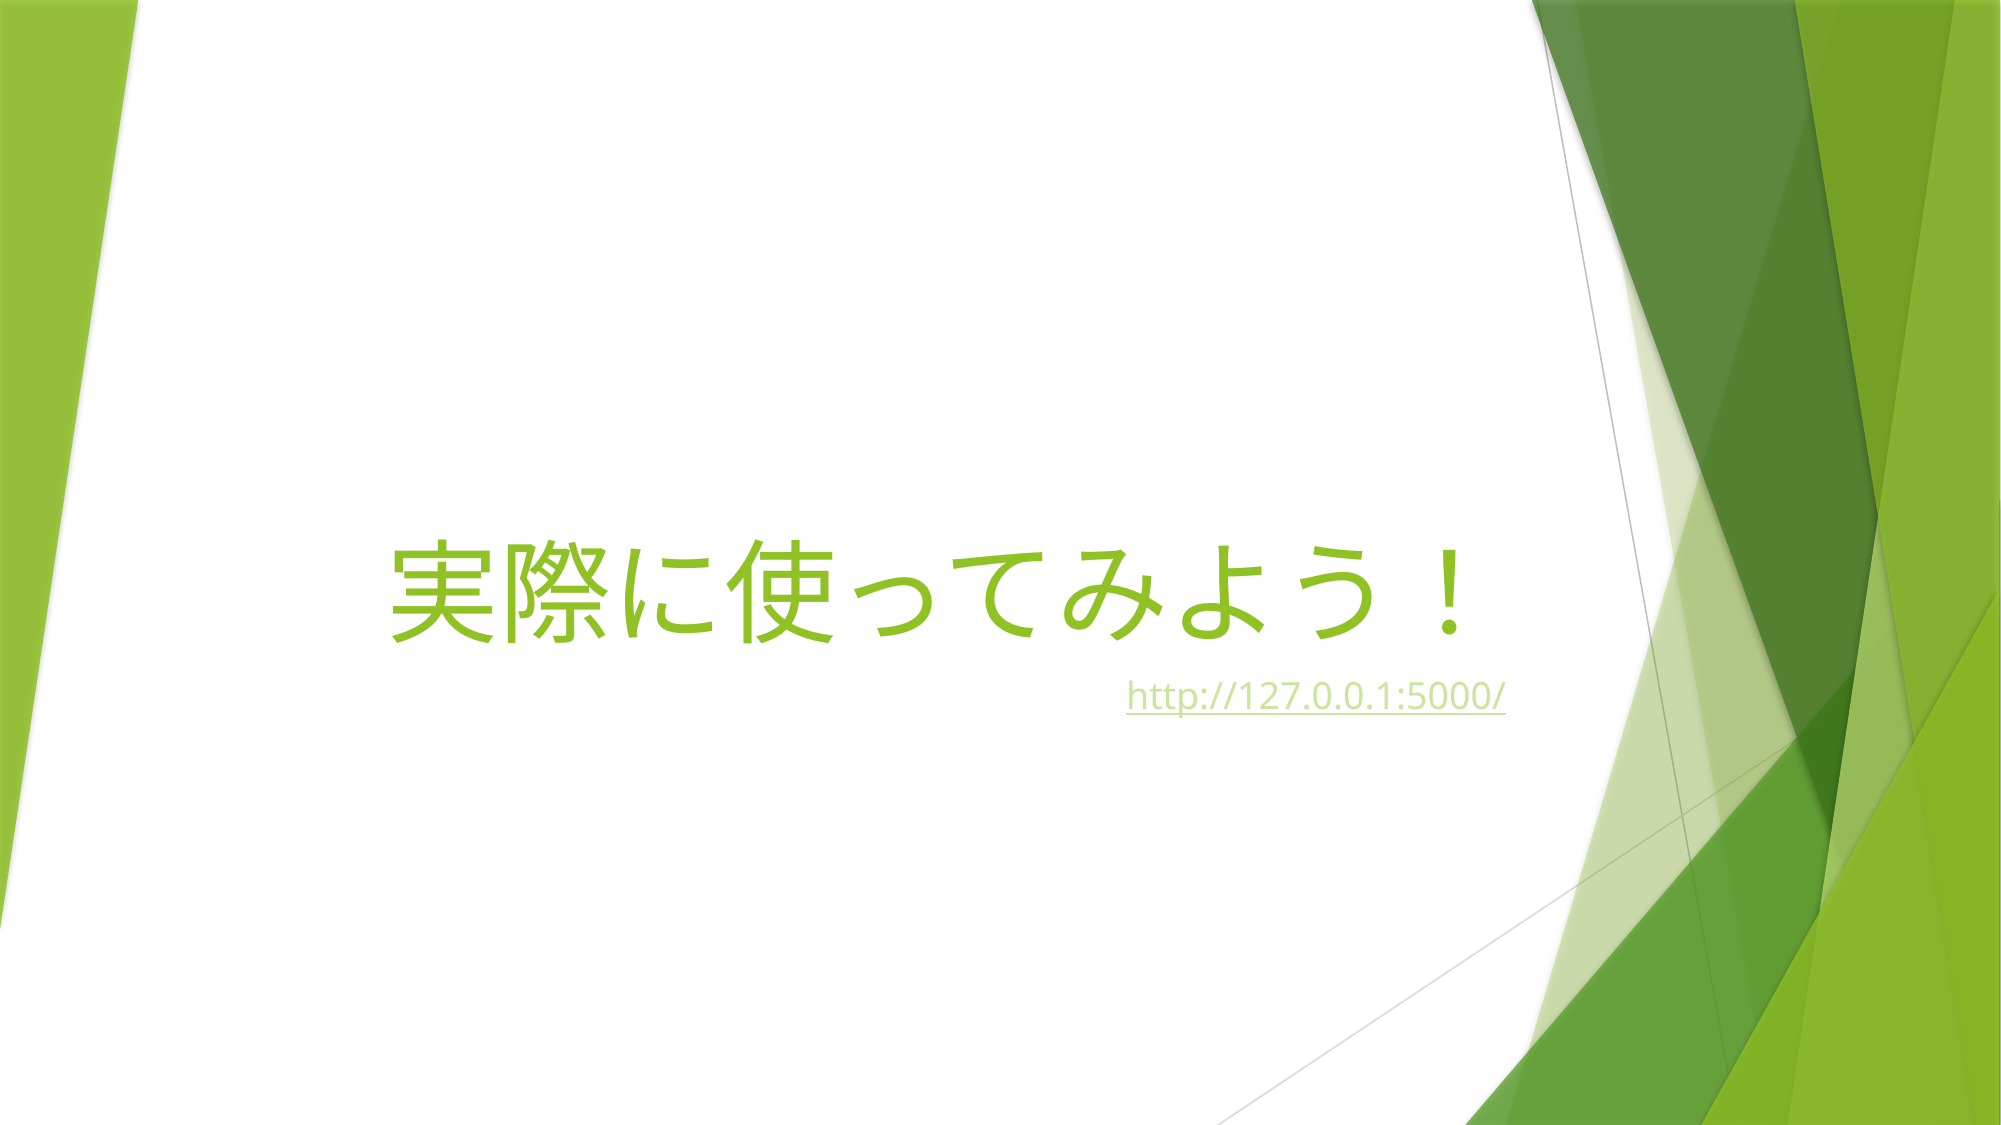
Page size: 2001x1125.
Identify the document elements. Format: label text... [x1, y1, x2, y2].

title 実際に使ってみよう！ [247, 394, 1522, 664]
subtitle http://127.0.0.1:5000/ [247, 664, 1522, 845]
